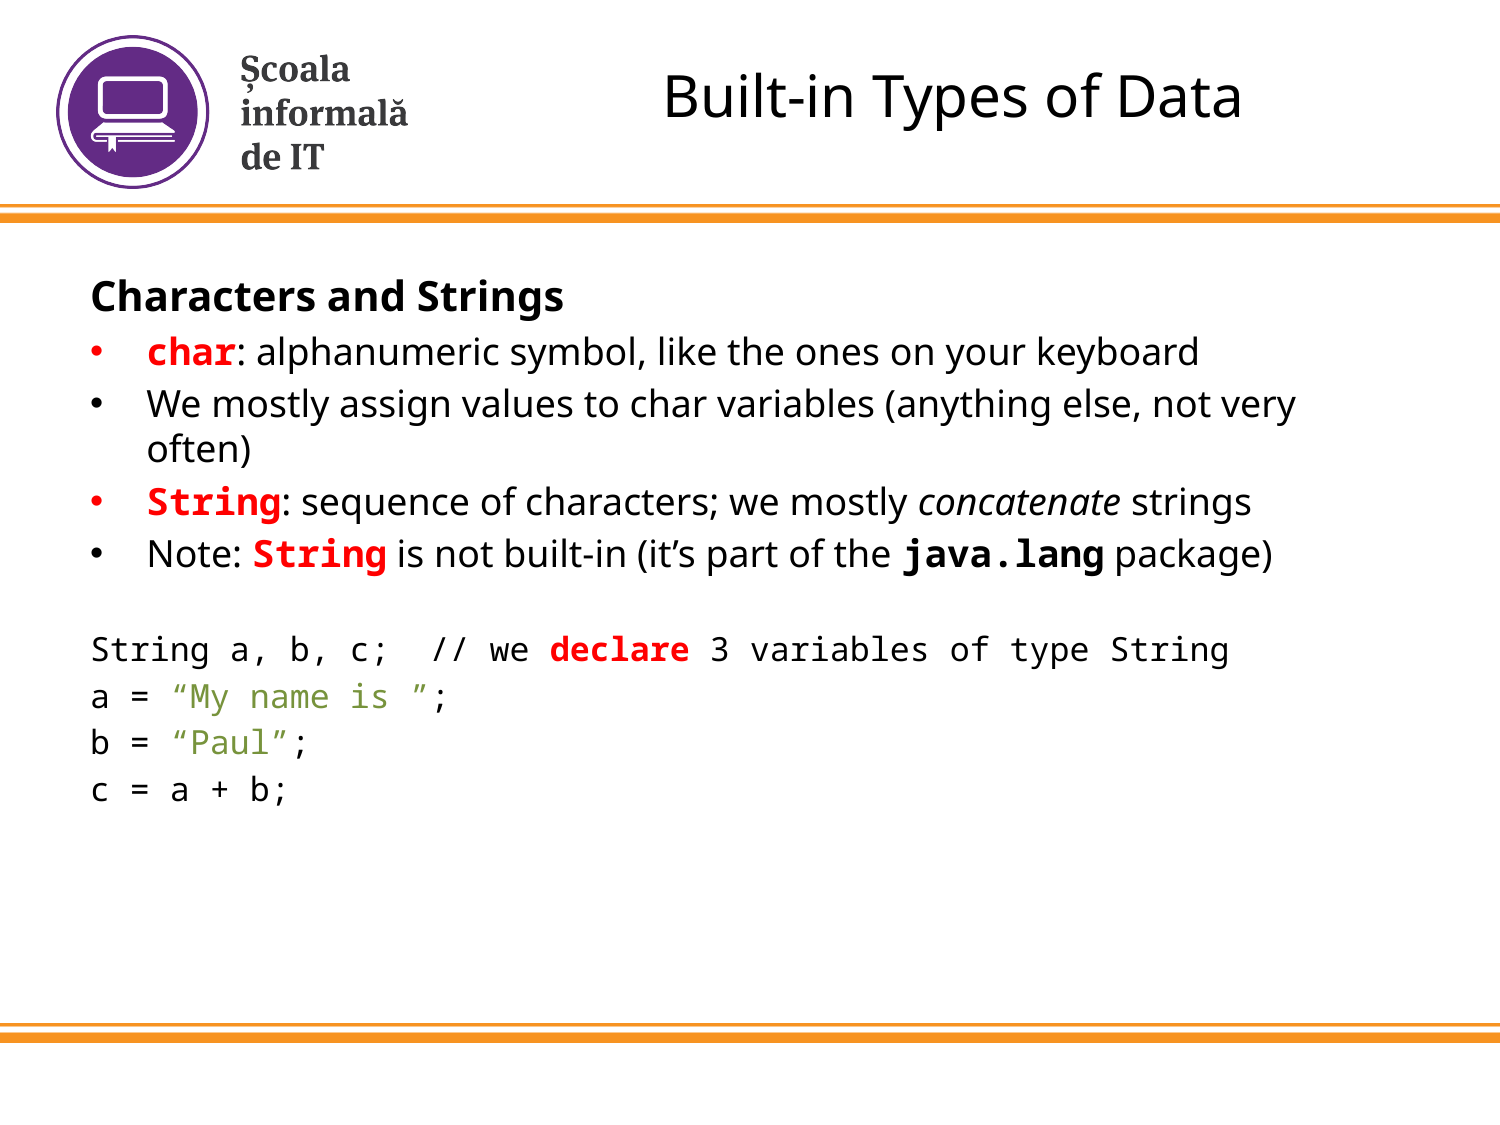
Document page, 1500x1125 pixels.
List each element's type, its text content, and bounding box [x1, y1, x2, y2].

title Built-in Types of Data [481, 45, 1425, 143]
picture [0, 1023, 1500, 1043]
picture [0, 204, 1500, 223]
picture [56, 35, 408, 189]
list Characters and Strings char: alphanumeric symbol, like the ones on your keyboard We mostly assign values to char variables (anything else, not very often) String: sequence of characters; we mostly concatenate strings Note: String is not built-in (it’s part of the java.lang package) String a, b, c; // we declare 3 variables of type String a = “My name is ”; b = “Paul”; c = a + b; [75, 262, 1425, 1005]
